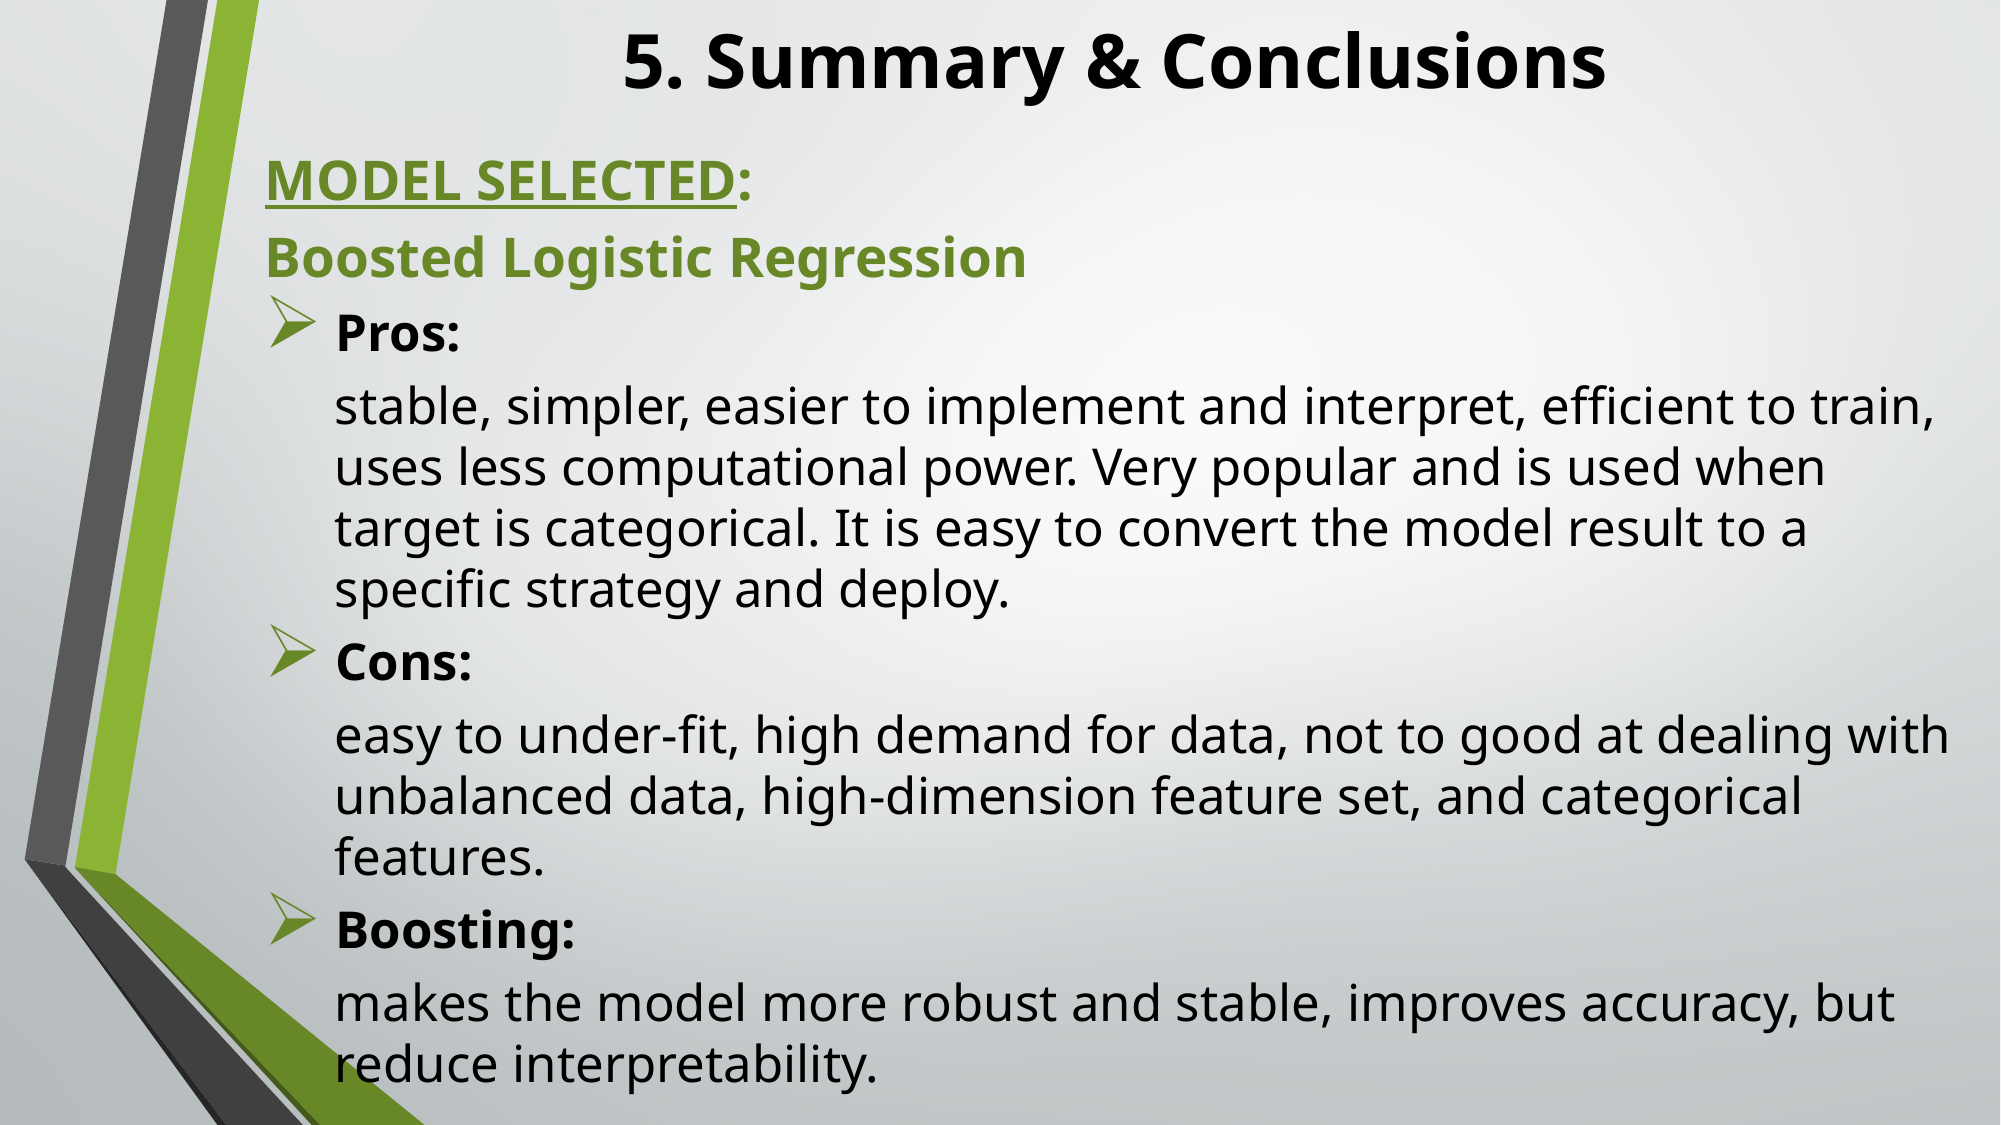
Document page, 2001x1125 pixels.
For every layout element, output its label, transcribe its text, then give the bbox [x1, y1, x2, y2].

title 5. Summary & Conclusions [293, 3, 1938, 115]
list MODEL SELECTED: Boosted Logistic Regression Pros: stable, simpler, easier to implement and interpret, efficient to train, uses less computational power. Very popular and is used when target is categorical. It is easy to convert the model result to a specific strategy and deploy. Cons: easy to under-fit, high demand for data, not to good at dealing with unbalanced data, high-dimension feature set, and categorical features. Boosting: makes the model more robust and stable, improves accuracy, but reduce interpretability. [250, 138, 1981, 1106]
